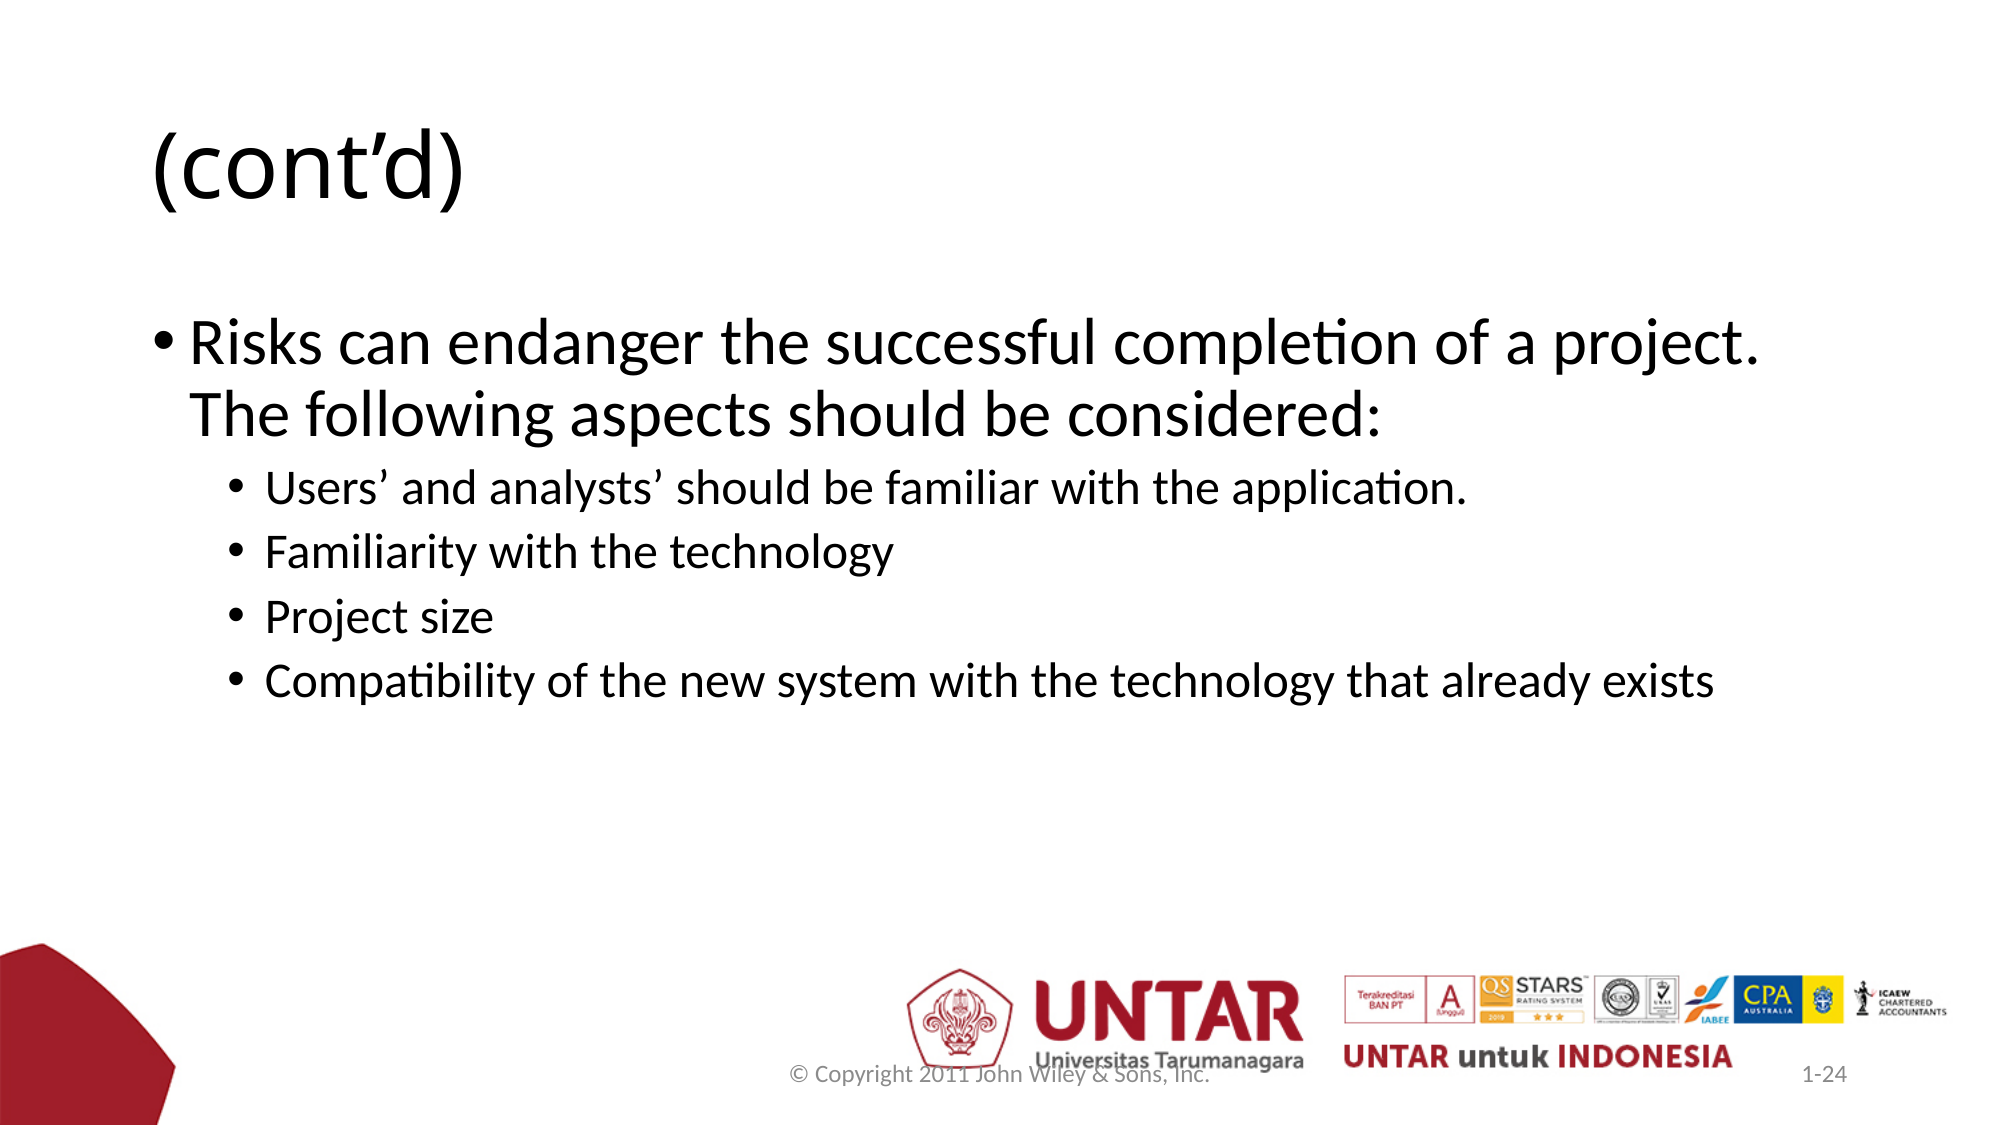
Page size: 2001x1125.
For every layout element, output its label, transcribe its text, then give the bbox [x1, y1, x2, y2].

list Risks can endanger the successful completion of a project. The following aspects should be considered: Users’ and analysts’ should be familiar with the application. Familiarity with the technology Project size Compatibility of the new system with the technology that already exists [137, 299, 1863, 1014]
footer © Copyright 2011 John Wiley & Sons, Inc. [662, 1042, 1338, 1103]
picture [0, 0, 2001, 1125]
slide_number 1-24 [1412, 1042, 1863, 1103]
title (cont’d) [137, 59, 1863, 278]
